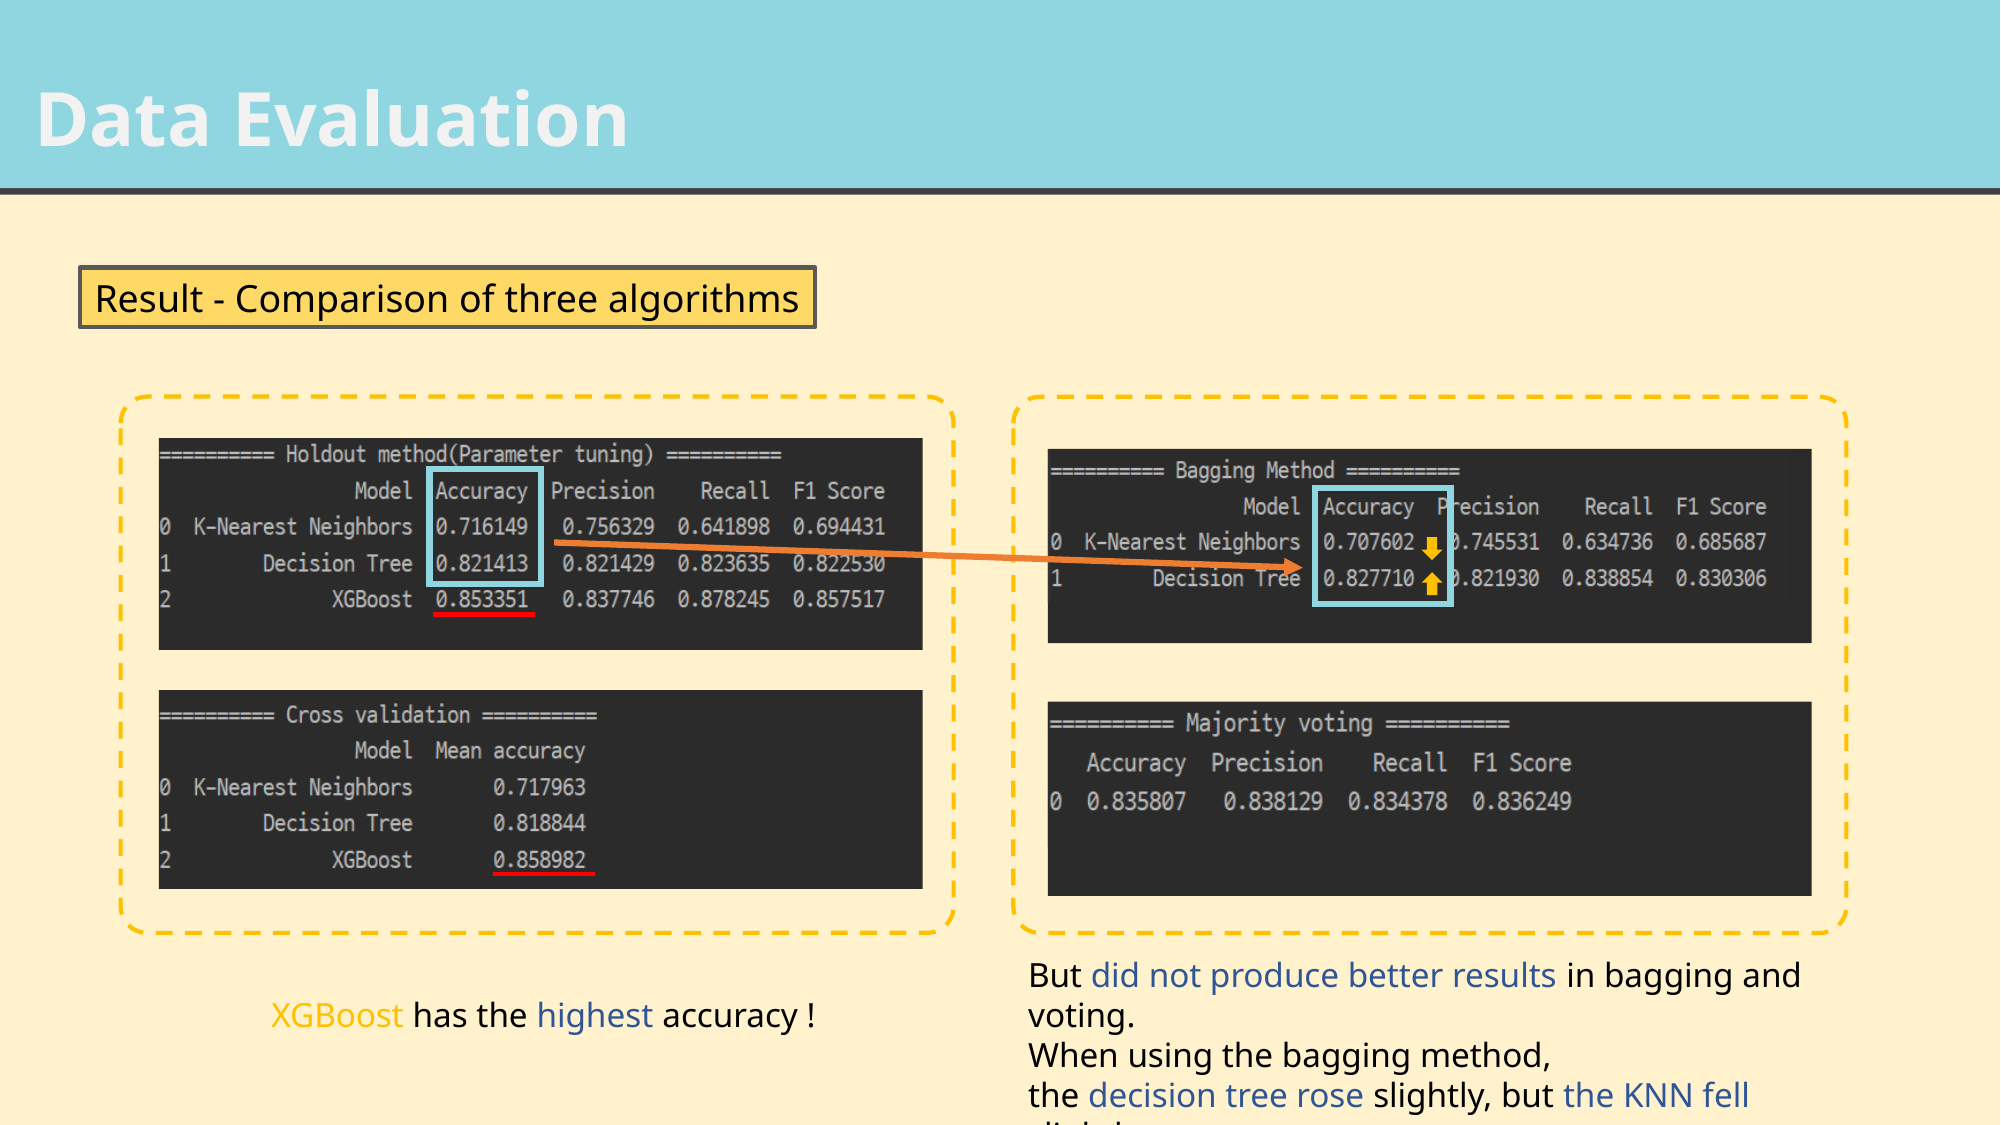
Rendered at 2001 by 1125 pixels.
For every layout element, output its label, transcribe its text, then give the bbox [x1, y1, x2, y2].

text_box But did not produce better results in bagging and voting. When using the bagging method, the decision tree rose slightly, but the KNN fell slightly. [1013, 946, 1866, 1125]
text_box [158, 438, 923, 650]
text_box Data Evaluation [0, 0, 2000, 189]
text_box XGBoost has the highest accuracy ! [200, 987, 887, 1042]
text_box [158, 689, 923, 889]
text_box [554, 542, 1303, 568]
picture [1047, 701, 1616, 847]
text_box [119, 395, 955, 934]
text_box Result - Comparison of three algorithms [79, 267, 816, 328]
text_box [1012, 395, 1848, 934]
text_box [1047, 448, 1812, 644]
